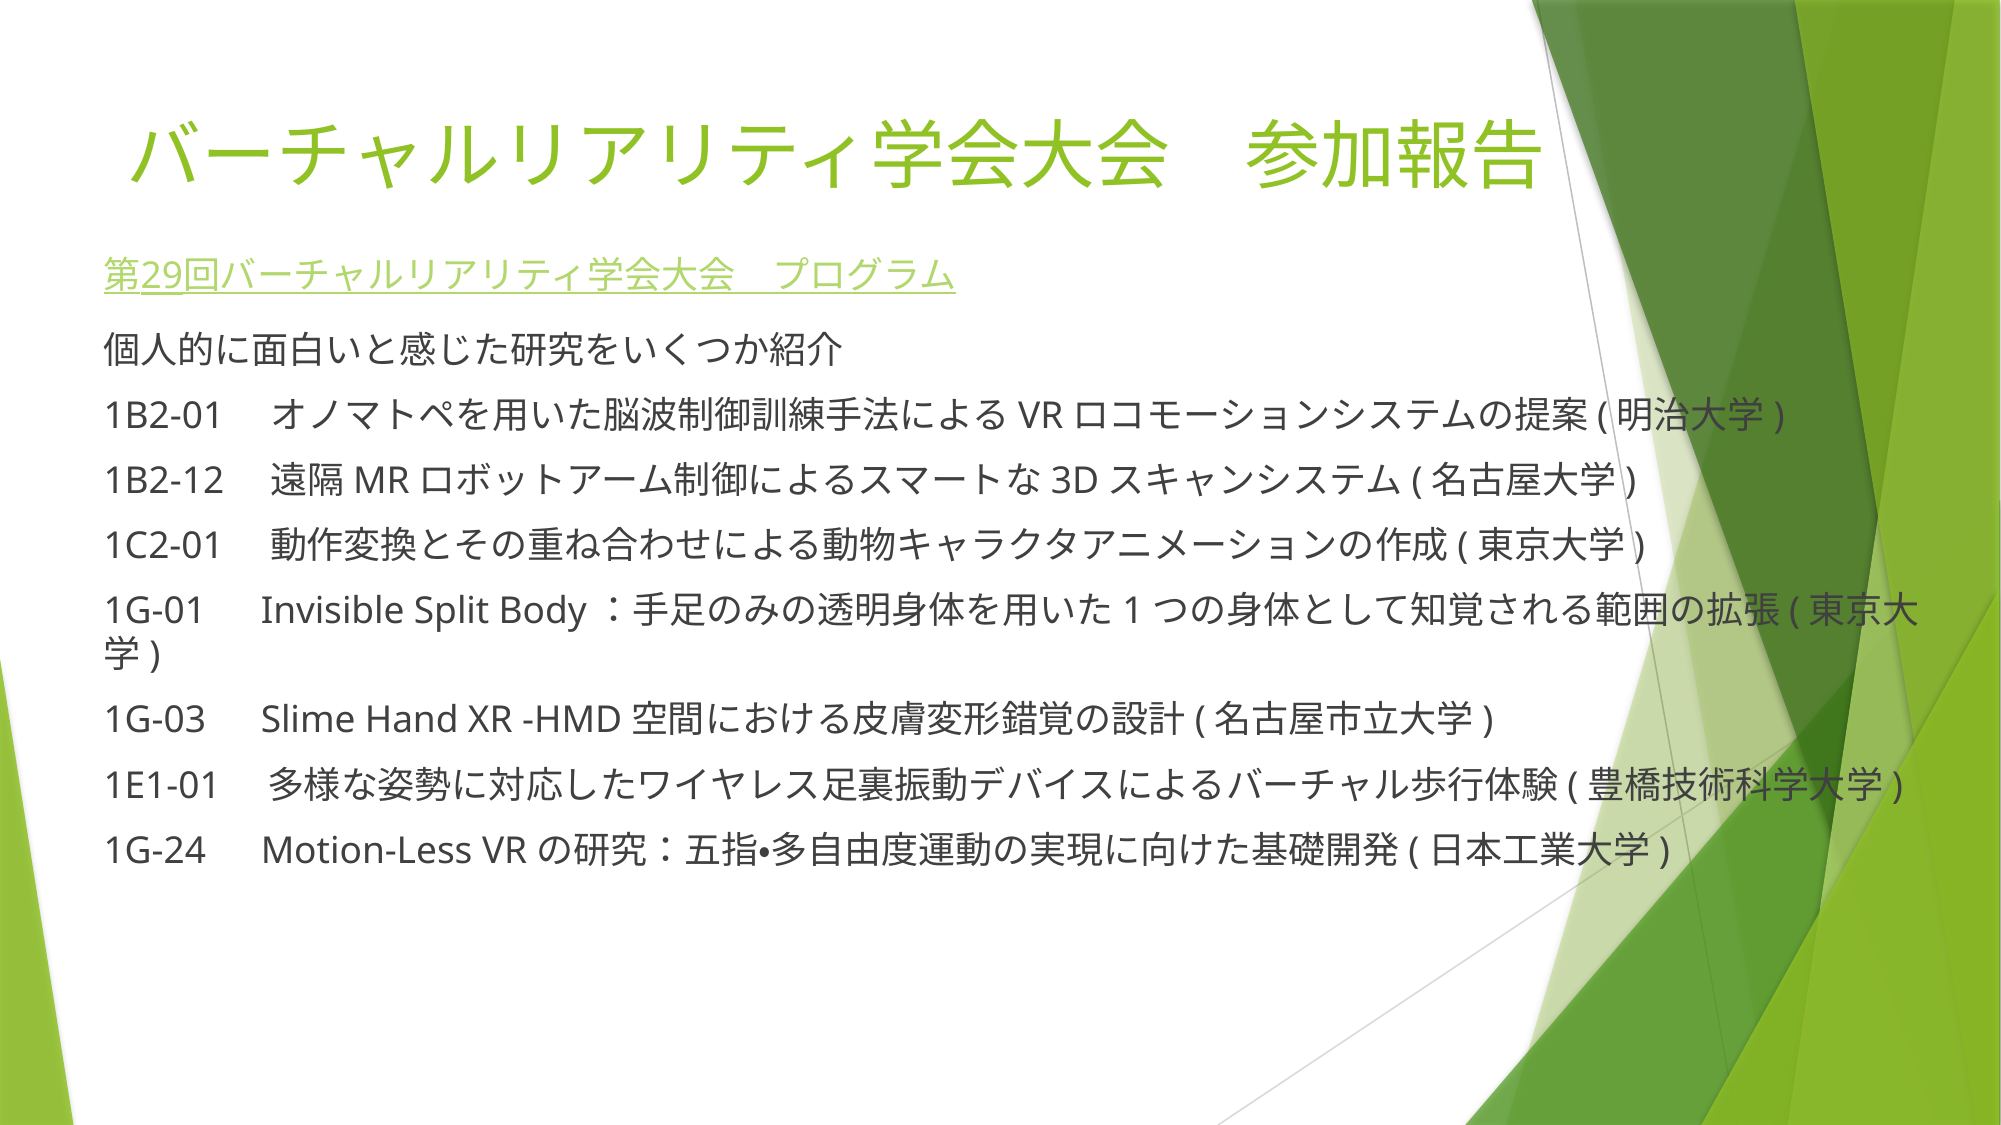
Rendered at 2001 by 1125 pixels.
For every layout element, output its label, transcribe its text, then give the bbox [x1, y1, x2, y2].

title バーチャルリアリティ学会大会 参加報告 [111, 99, 1638, 244]
list 第29回バーチャルリアリティ学会大会 プログラム 個人的に面白いと感じた研究をいくつか紹介 1B2-01 オノマトペを用いた脳波制御訓練手法によるVRロコモーションシステムの提案(明治大学) 1B2-12 遠隔MRロボットアーム制御によるスマートな3Dスキャンシステム(名古屋大学) 1C2-01 動作変換とその重ね合わせによる動物キャラクタアニメーションの作成(東京大学) 1G-01 Invisible Split Body：手足のみの透明身体を用いた1つの身体として知覚される範囲の拡張(東京大学) 1G-03 Slime Hand XR -HMD空間における皮膚変形錯覚の設計(名古屋市立大学) 1E1-01 多様な姿勢に対応したワイヤレス足裏振動デバイスによるバーチャル歩行体験(豊橋技術科学大学) 1G-24 Motion-Less VRの研究：五指・多自由度運動の実現に向けた基礎開発(日本工業大学) [88, 244, 1959, 881]
